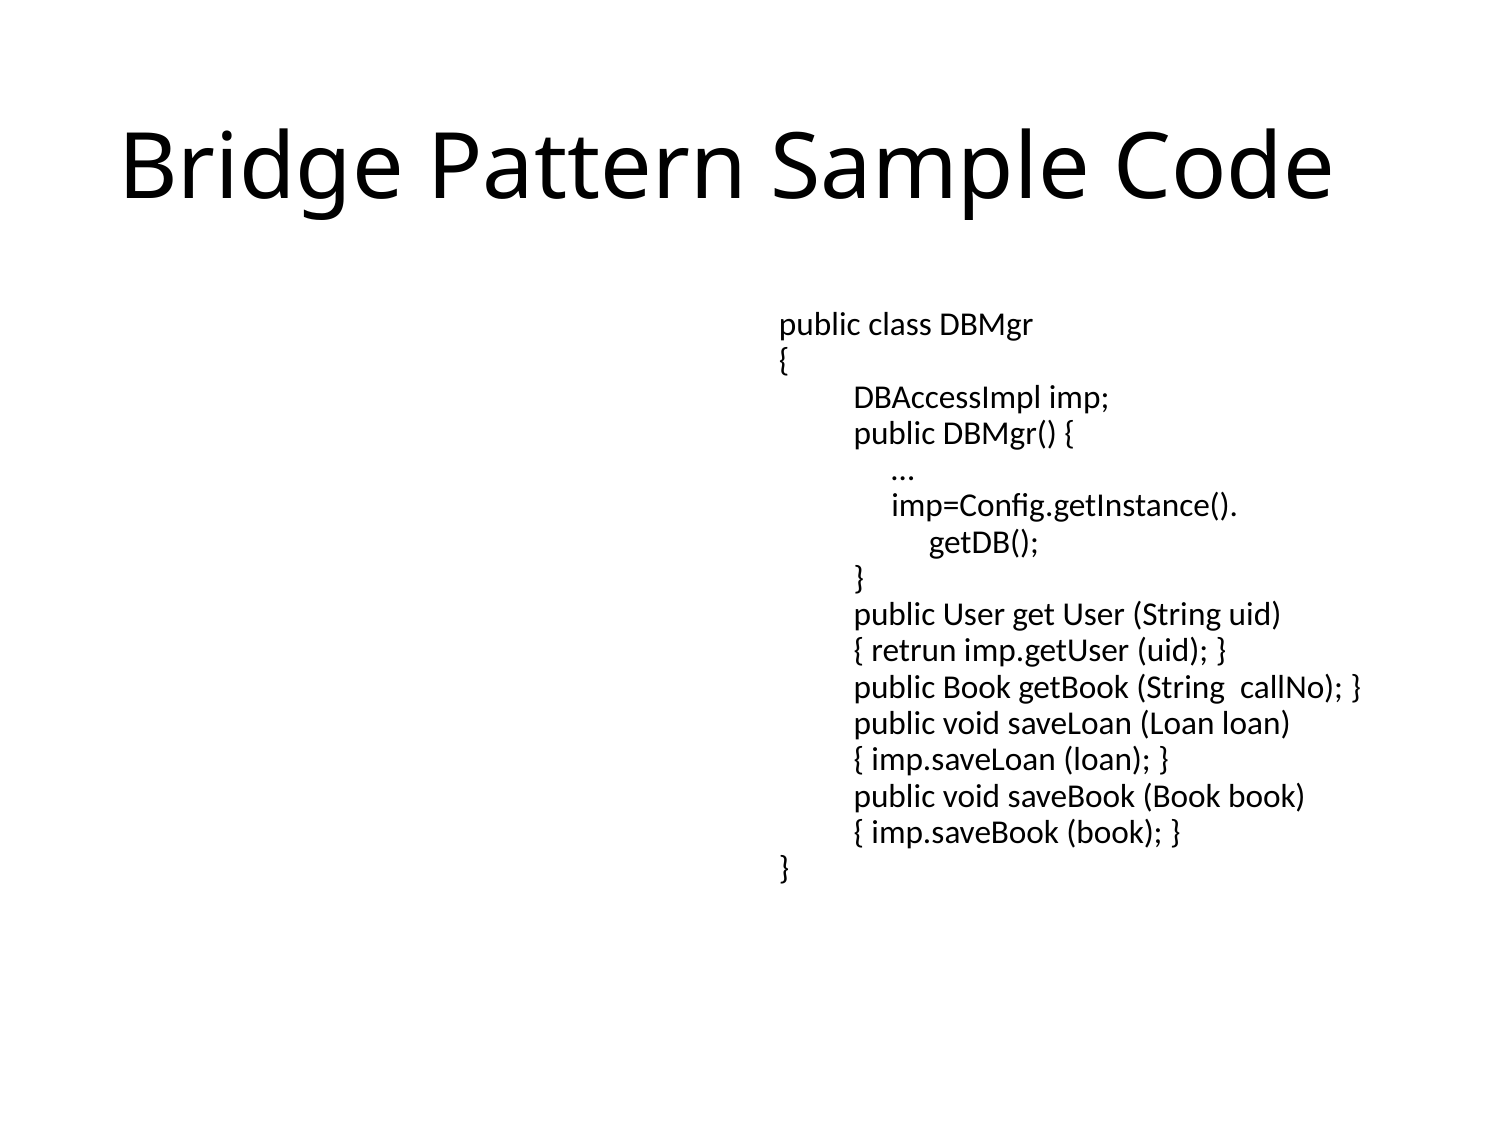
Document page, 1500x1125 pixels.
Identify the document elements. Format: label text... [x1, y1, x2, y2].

title Bridge Pattern Sample Code [103, 59, 1397, 278]
list public class DBMgr { DBAccessImpl imp; public DBMgr() { … imp=Config.getInstance(). getDB(); } public User get User (String uid) { retrun imp.getUser (uid); } public Book getBook (String callNo); } public void saveLoan (Loan loan) { imp.saveLoan (loan); } public void saveBook (Book book) { imp.saveBook (book); } } [763, 299, 1397, 1014]
